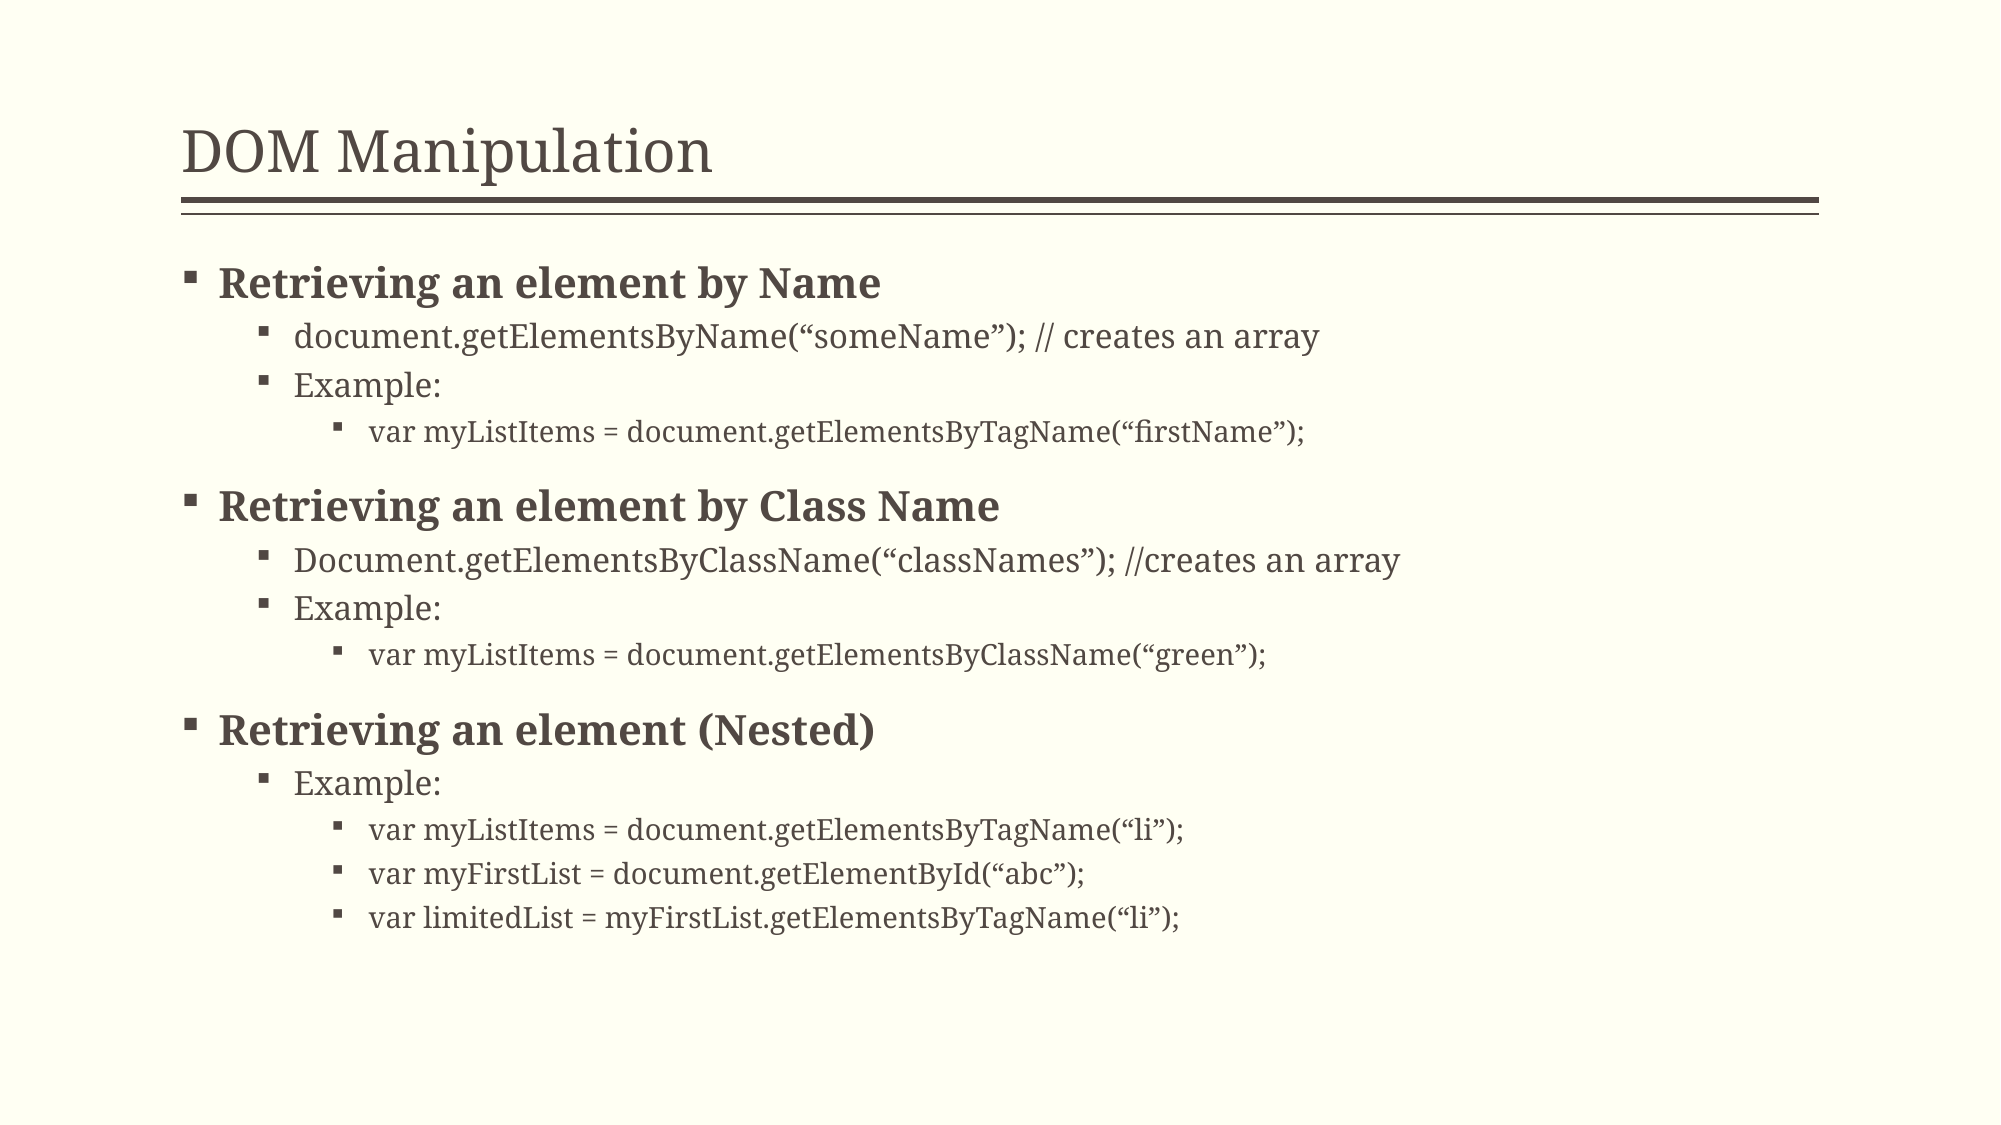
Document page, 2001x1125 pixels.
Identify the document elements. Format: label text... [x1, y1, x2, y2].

list Retrieving an element by Name document.getElementsByName(“someName”); // creates an array Example: var myListItems = document.getElementsByTagName(“firstName”); Retrieving an element by Class Name Document.getElementsByClassName(“classNames”); //creates an array Example: var myListItems = document.getElementsByClassName(“green”); Retrieving an element (Nested) Example: var myListItems = document.getElementsByTagName(“li”); var myFirstList = document.getElementById(“abc”); var limitedList = myFirstList.getElementsByTagName(“li”); [181, 255, 1592, 991]
title DOM Manipulation [181, 12, 1819, 193]
